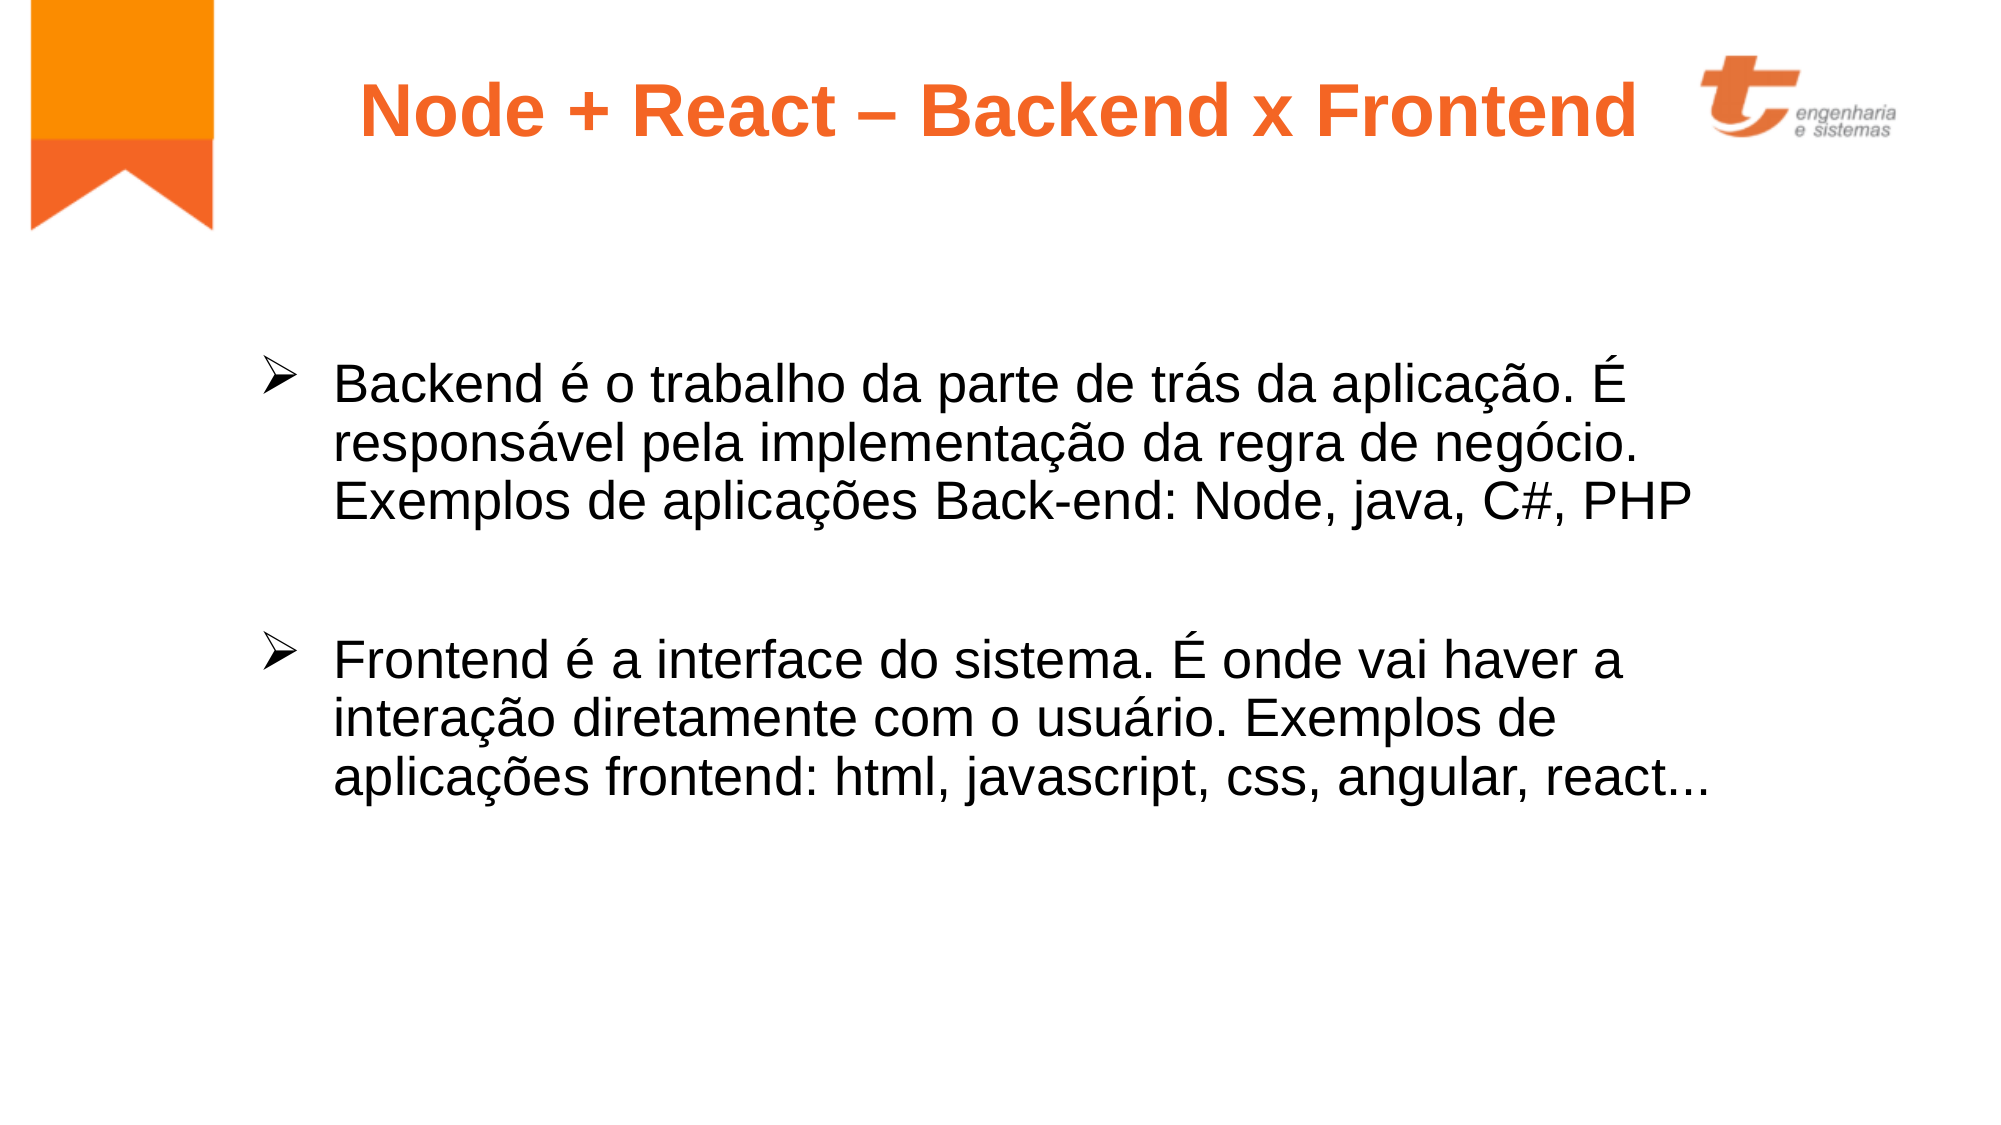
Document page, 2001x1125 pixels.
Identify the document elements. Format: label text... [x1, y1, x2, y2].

picture [1682, 20, 1921, 150]
title Node + React – Backend x Frontend [233, 20, 2000, 161]
picture [0, 0, 233, 246]
subtitle Backend é o trabalho da parte de trás da aplicação. É responsável pela implementação da regra de negócio. Exemplos de aplicações Back-end: Node, java, C#, PHP Frontend é a interface do sistema. É onde vai haver a interação diretamente com o usuário. Exemplos de aplicações frontend: html, javascript, css, angular, react... [243, 348, 1744, 911]
